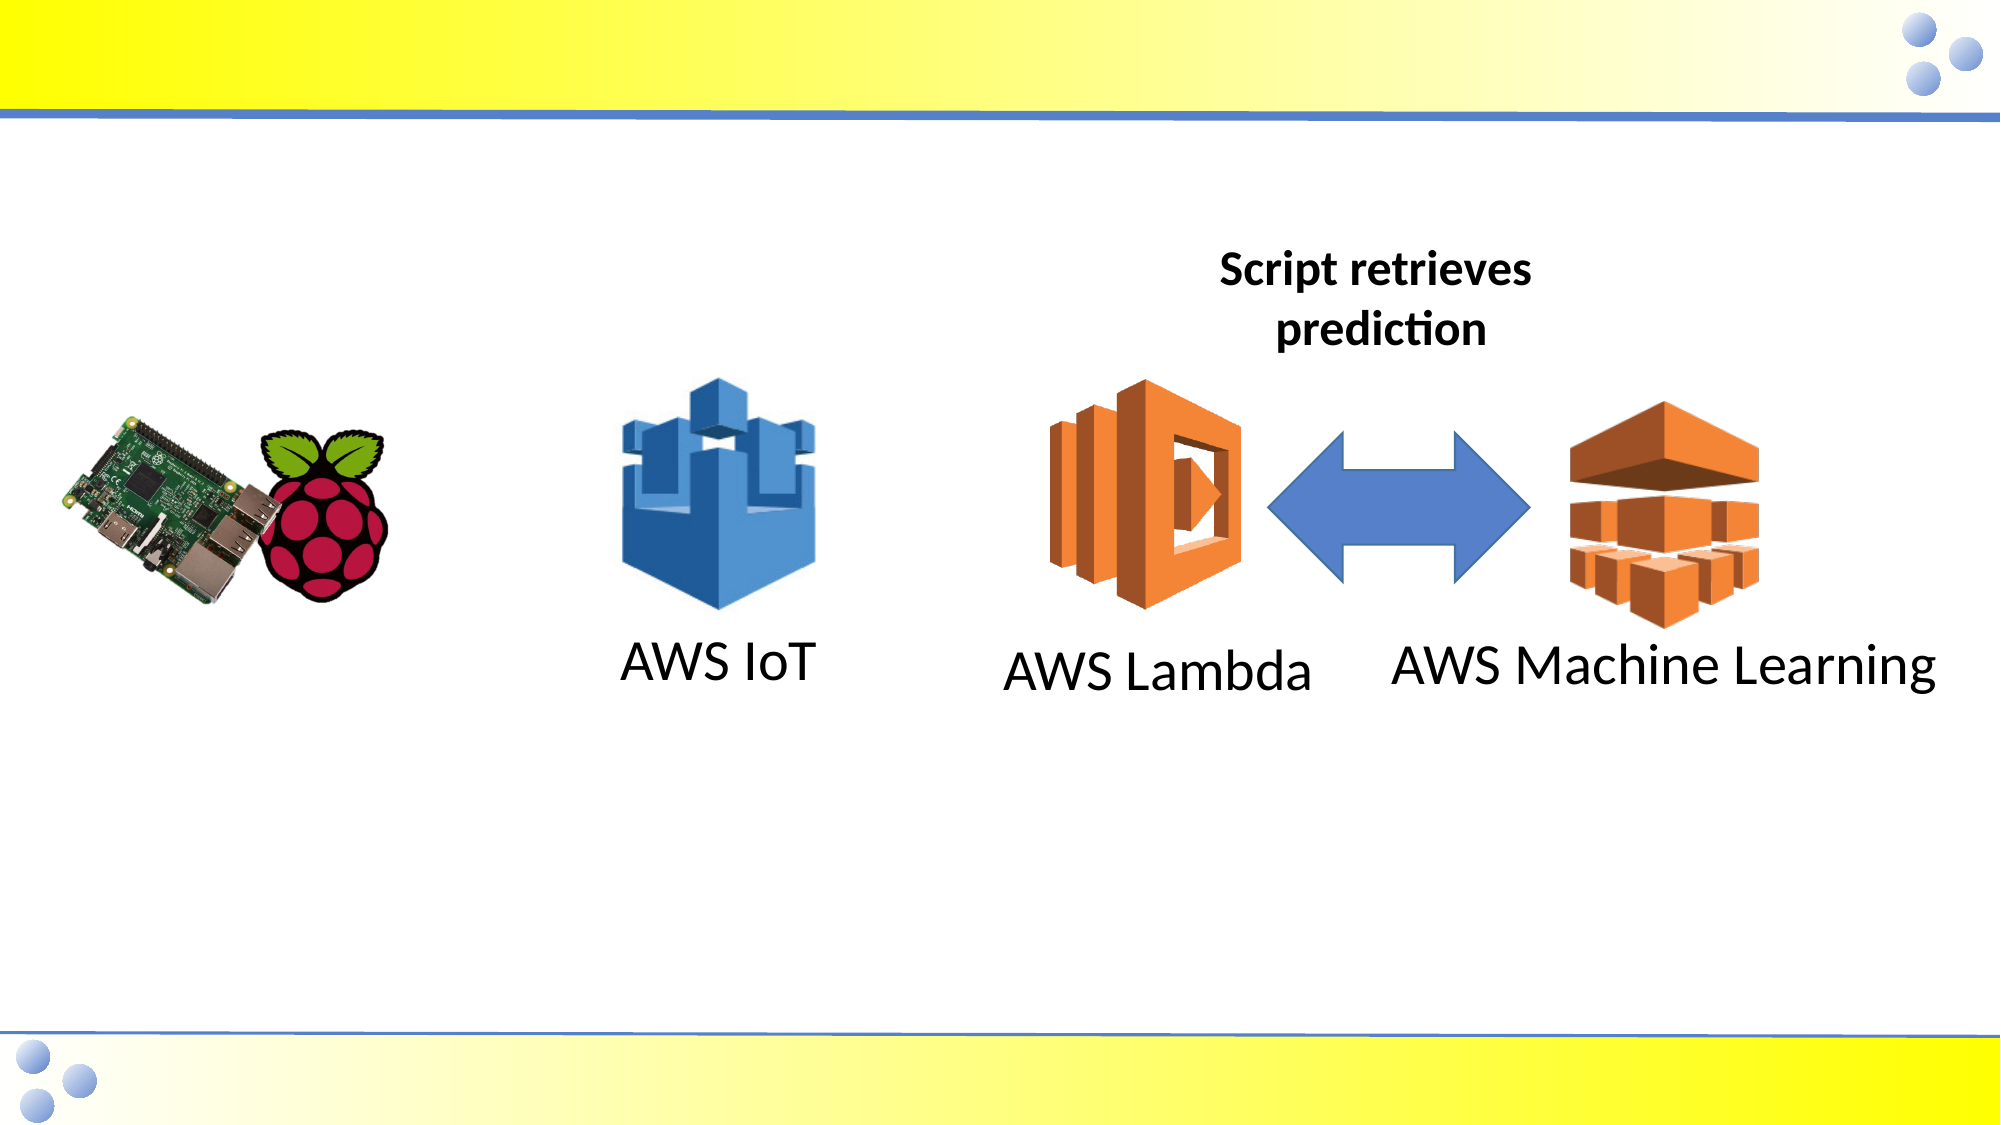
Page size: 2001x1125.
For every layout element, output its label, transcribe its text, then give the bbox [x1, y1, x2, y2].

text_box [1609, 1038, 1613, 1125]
text_box AWS IoT [605, 655, 833, 700]
picture [1005, 354, 1285, 634]
text_box [1285, 430, 1531, 585]
text_box AWS Machine Learning [1376, 619, 1953, 704]
picture [52, 407, 408, 608]
picture [558, 333, 880, 655]
text_box Script retrieves prediction [1204, 228, 1559, 363]
text_box AWS Lambda [988, 624, 1330, 710]
picture [1551, 401, 1778, 629]
